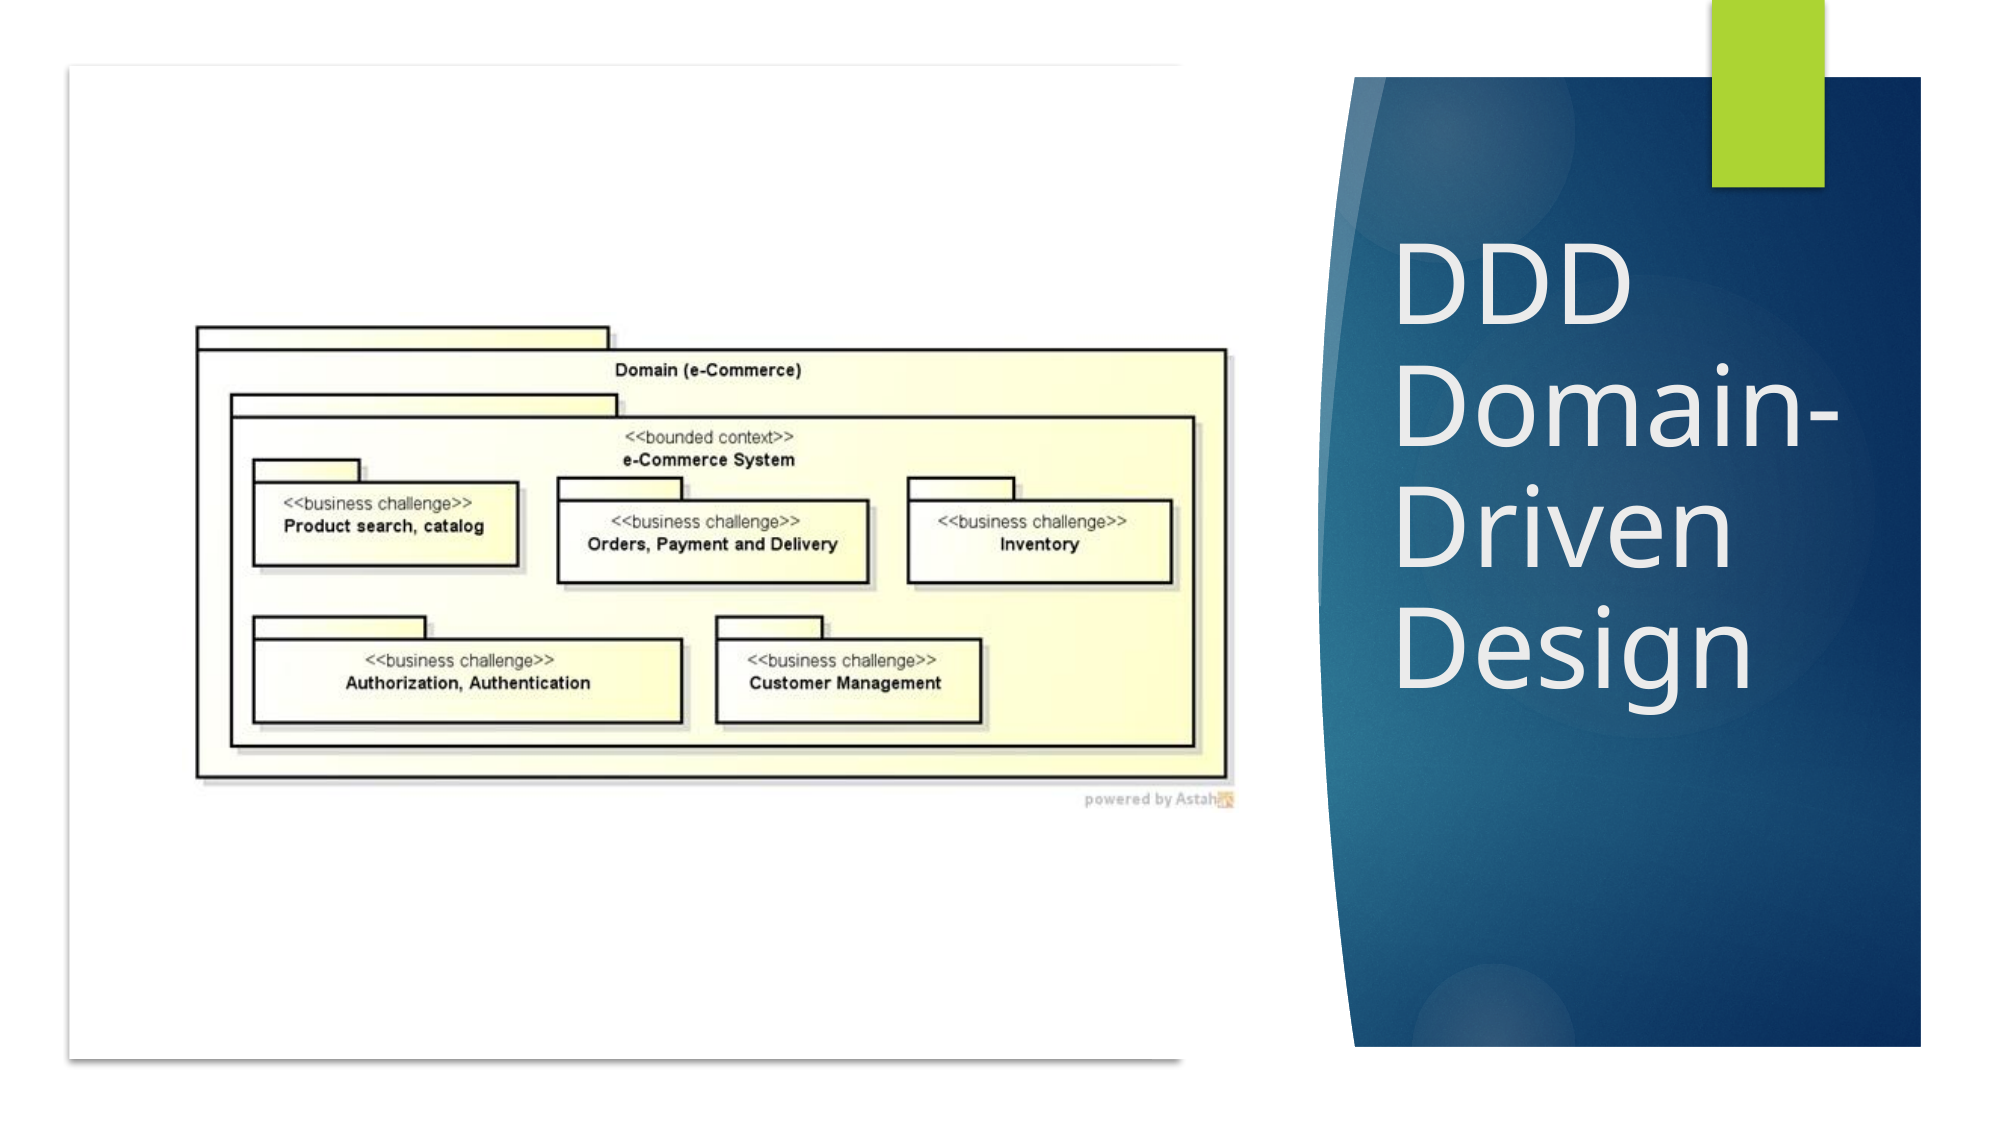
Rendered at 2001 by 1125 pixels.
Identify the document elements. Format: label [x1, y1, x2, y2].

text_box [0, 0, 2000, 1125]
picture [181, 312, 1240, 813]
text_box [69, 64, 1367, 1060]
